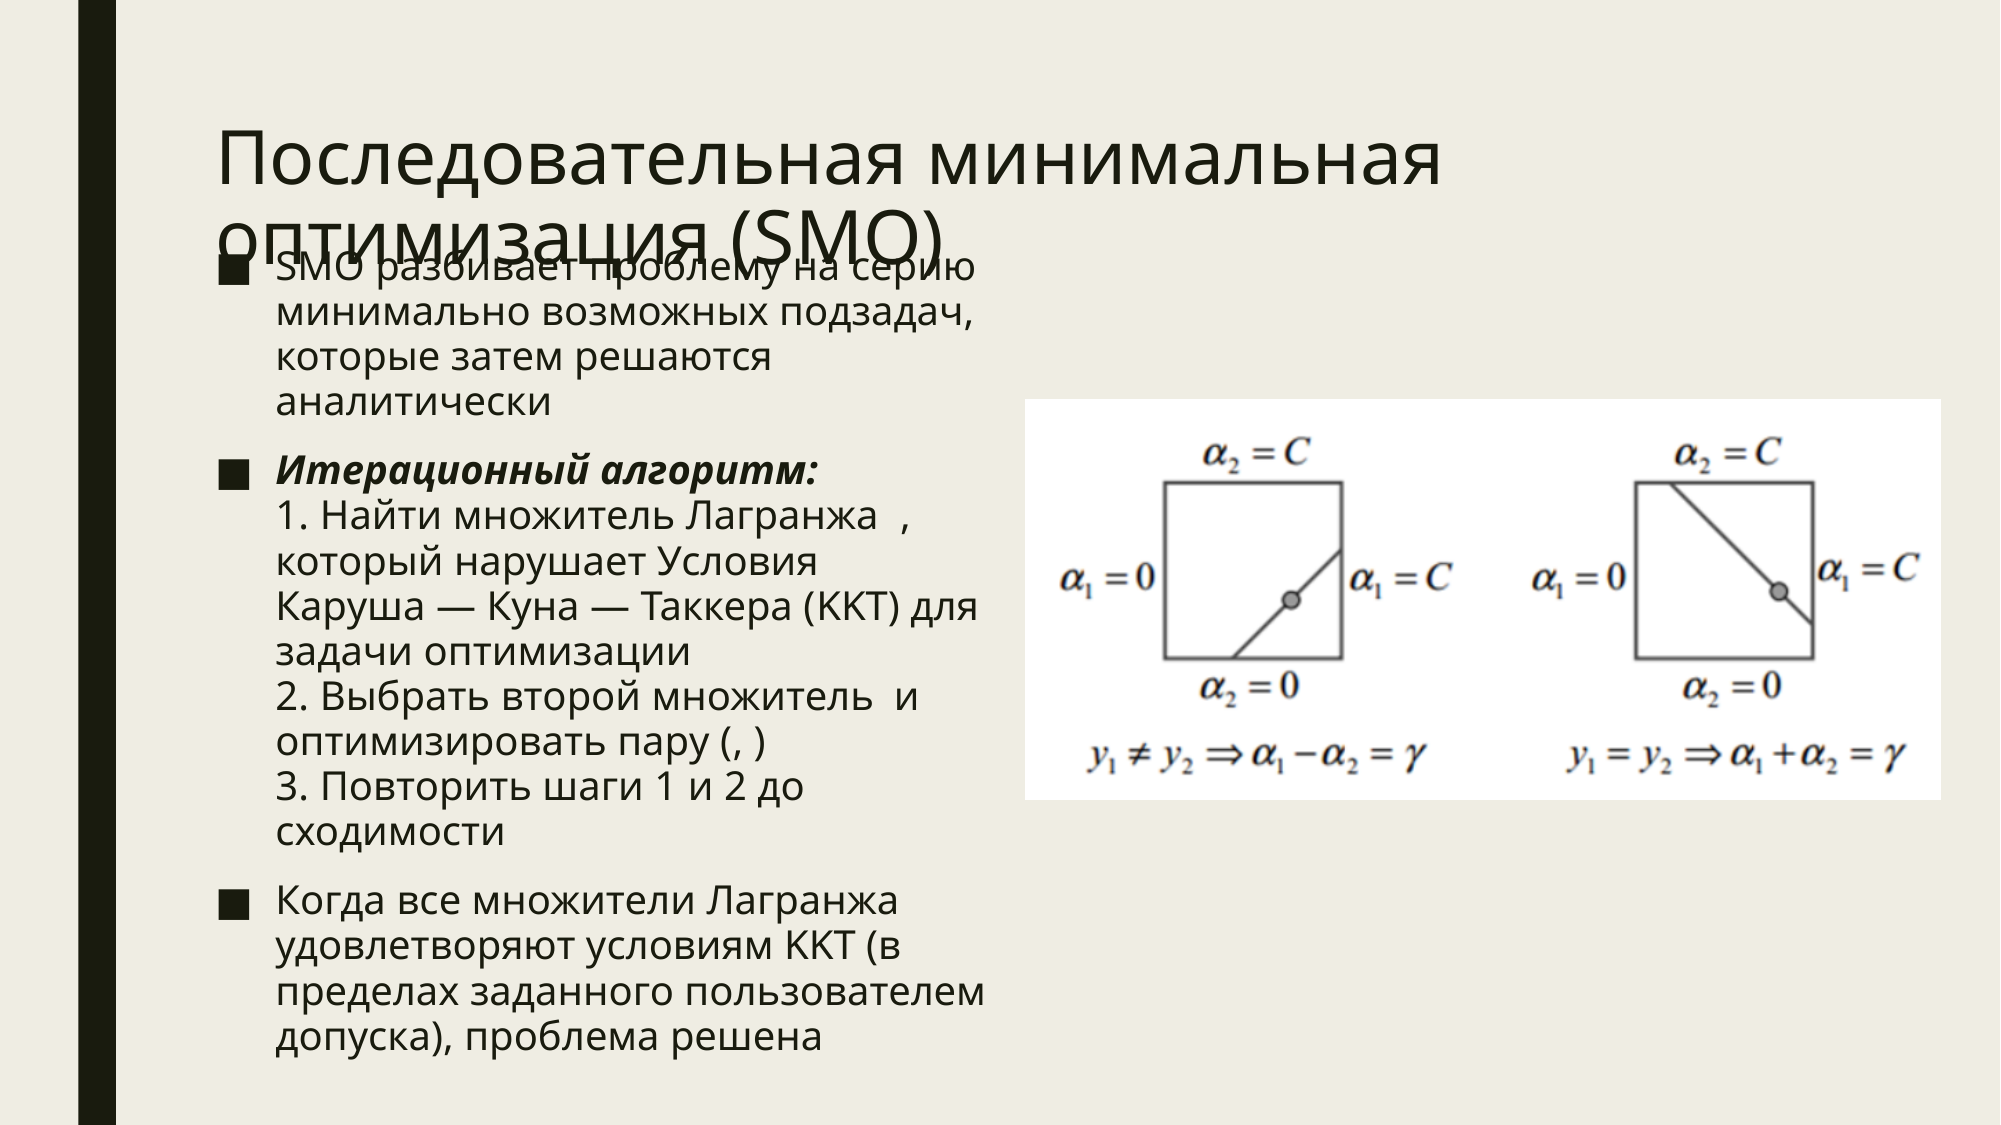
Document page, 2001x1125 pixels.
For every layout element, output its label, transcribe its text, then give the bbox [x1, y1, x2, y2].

title Последовательная минимальная оптимизация (SMO) [200, 113, 1959, 357]
picture [1025, 399, 1941, 800]
